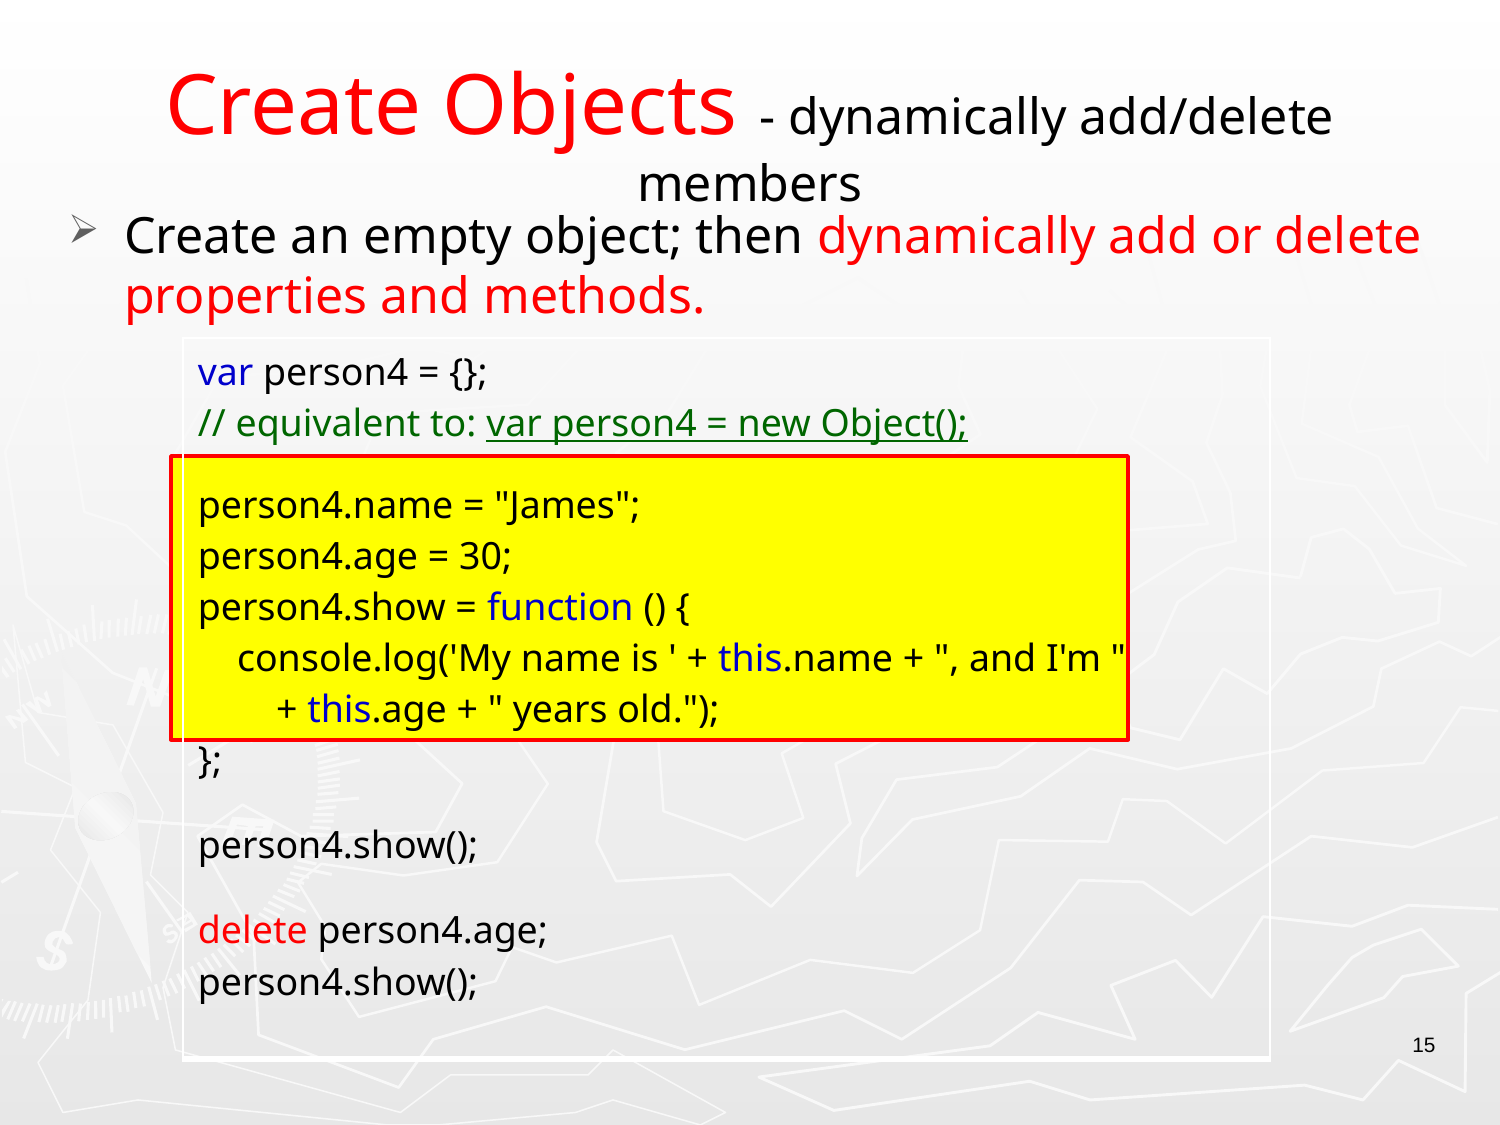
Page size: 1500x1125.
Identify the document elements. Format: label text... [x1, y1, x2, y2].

list Create an empty object; then dynamically add or delete properties and methods. [53, 196, 1455, 362]
text_box [169, 454, 182, 742]
table_header var person4 = {}; // equivalent to: var person4 = new Object(); person4.name = "James"; person4.age = 30; person4.show = function () { console.log('My name is ' + this.name + ", and I'm " + this.age + " years old."); }; person4.show(); delete person4.age; person4.show(); [184, 339, 1269, 1056]
slide_number 15 [1074, 1024, 1451, 1103]
title Create Objects - dynamically add/delete members [49, 37, 1451, 225]
